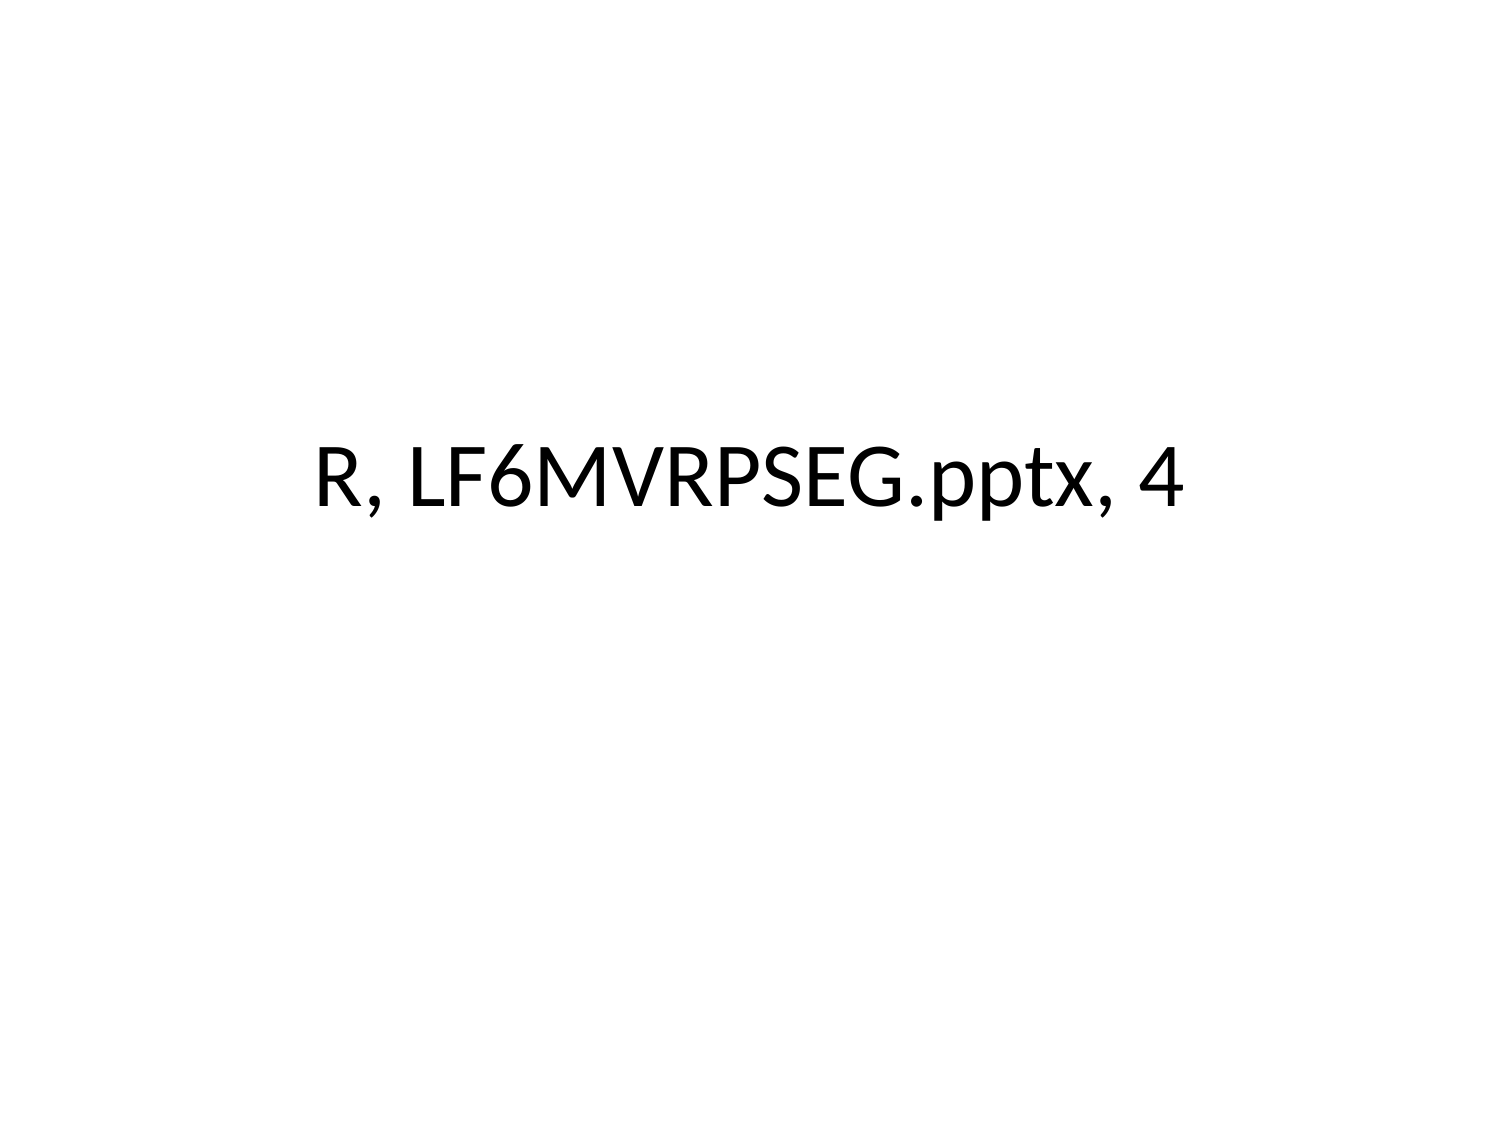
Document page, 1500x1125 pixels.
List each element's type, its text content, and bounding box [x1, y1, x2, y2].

title R, LF6MVRPSEG.pptx, 4 [112, 349, 1388, 591]
